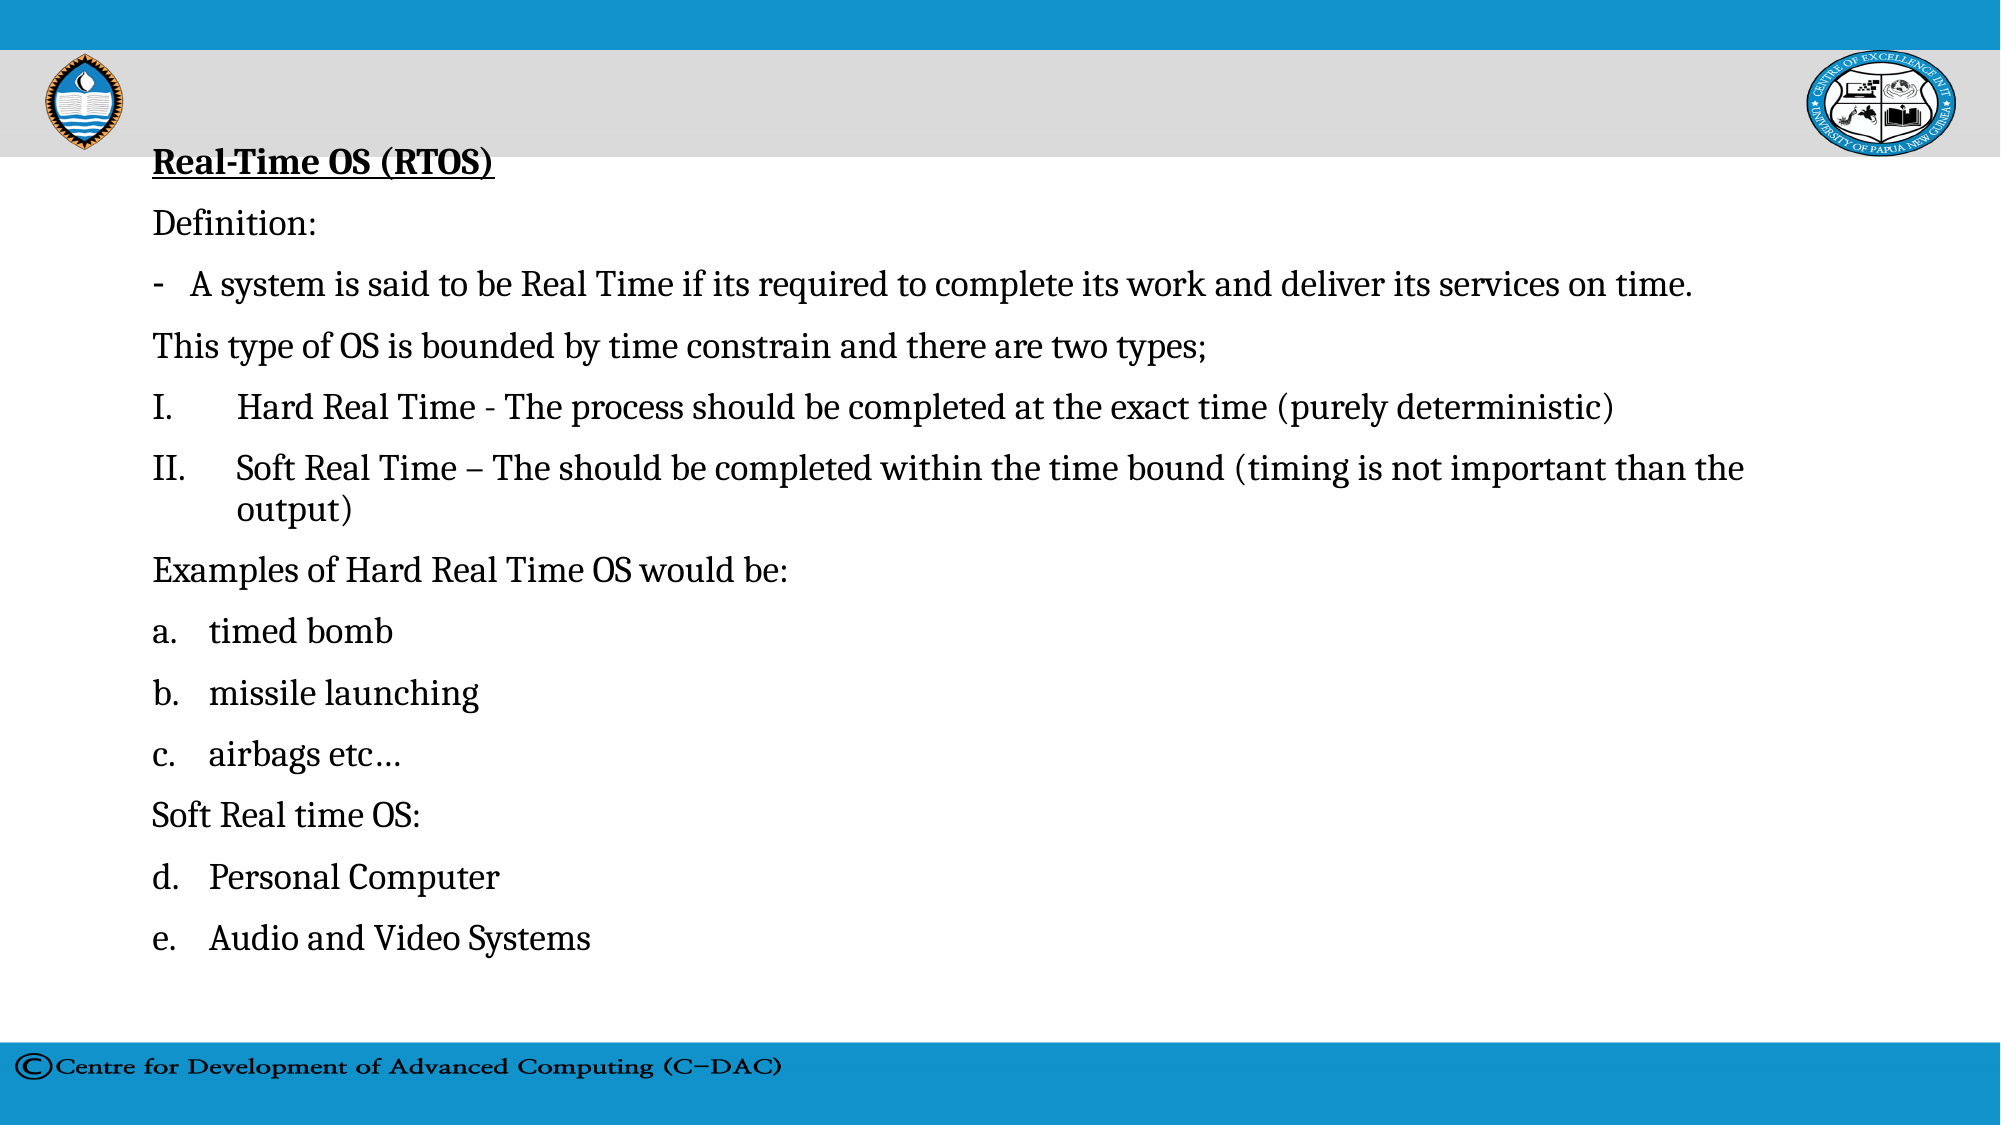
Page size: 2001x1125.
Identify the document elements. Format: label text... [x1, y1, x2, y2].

list Real-Time OS (RTOS) Definition: A system is said to be Real Time if its required to complete its work and deliver its services on time. This type of OS is bounded by time constrain and there are two types; Hard Real Time - The process should be completed at the exact time (purely deterministic) Soft Real Time – The should be completed within the time bound (timing is not important than the output) Examples of Hard Real Time OS would be: timed bomb missile launching airbags etc… Soft Real time OS: Personal Computer Audio and Video Systems [137, 134, 1863, 1062]
picture [0, 0, 2001, 1125]
